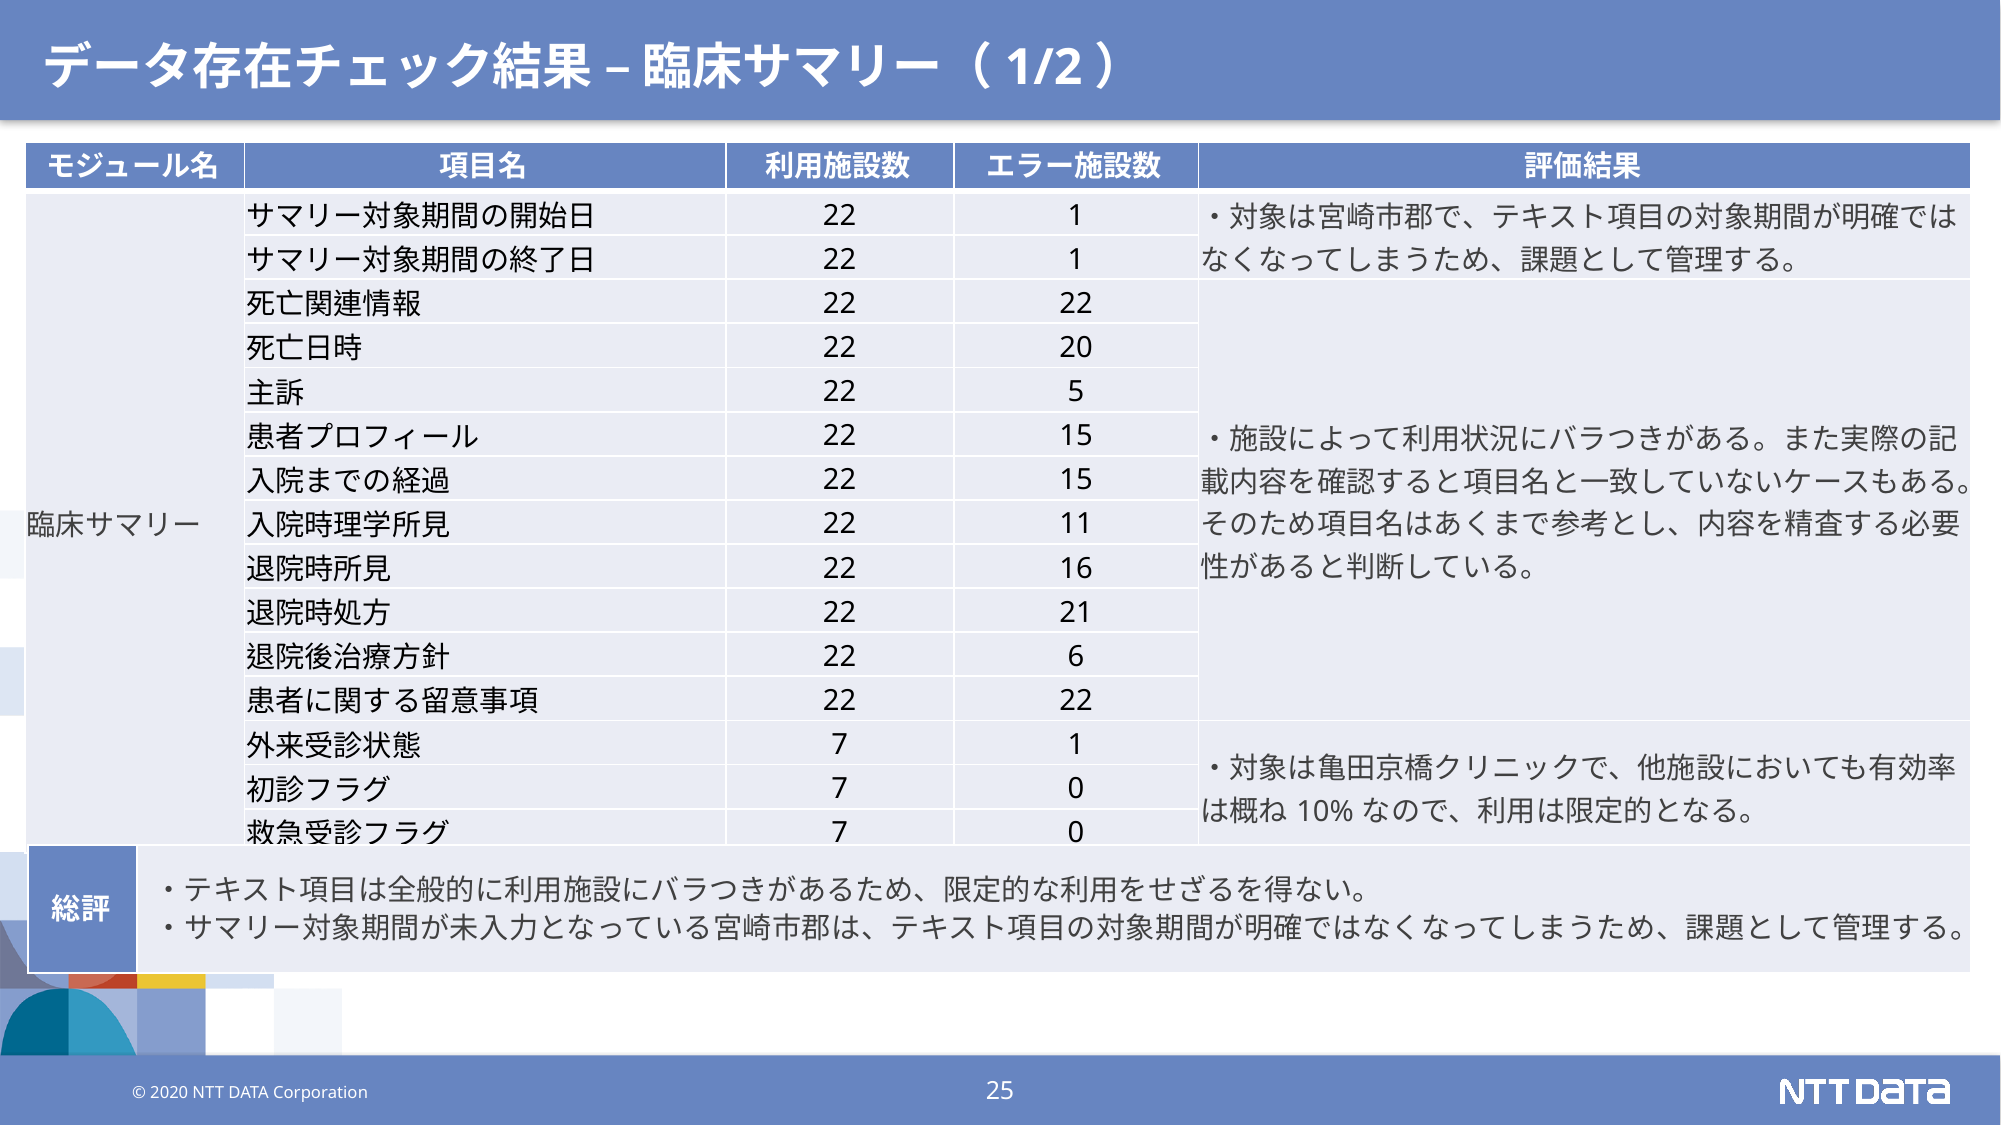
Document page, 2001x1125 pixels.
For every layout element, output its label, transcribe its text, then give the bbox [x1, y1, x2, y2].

table_cell 5 [955, 368, 1198, 411]
table_cell 11 [955, 501, 1198, 543]
table_cell 22 [727, 501, 953, 543]
picture [0, 510, 342, 1055]
table_cell 退院後治療方針 [245, 633, 725, 675]
table_cell 15 [955, 413, 1198, 455]
table_header 評価結果 [1199, 143, 1970, 188]
table_cell 15 [955, 457, 1198, 499]
table_cell 6 [955, 633, 1198, 675]
table_cell サマリー対象期間の開始日 [245, 194, 725, 234]
table_cell 臨床サマリー [26, 194, 244, 852]
table_cell 22 [727, 280, 953, 322]
table_cell 22 [727, 236, 953, 278]
table_cell 7 [727, 721, 953, 764]
table_cell ・施設によって利用状況にバラつきがある。また実際の記載内容を確認すると項目名と一致していないケースもある。そのため項目名はあくまで参考とし、内容を精査する必要性があると判断している。 [1199, 280, 1970, 720]
table_cell 7 [727, 765, 953, 808]
table_cell 22 [955, 677, 1198, 720]
table_header モジュール名 [26, 143, 244, 188]
table_cell 22 [727, 457, 953, 499]
table_cell 1 [955, 236, 1198, 278]
table_cell 患者プロフィール [245, 413, 725, 455]
table_header 利用施設数 [727, 143, 953, 188]
table_cell 入院までの経過 [245, 457, 725, 499]
table_cell 16 [955, 545, 1198, 587]
table_cell 22 [727, 194, 953, 234]
table_cell 20 [955, 324, 1198, 367]
table_header ・テキスト項目は全般的に利用施設にバラつきがあるため、限定的な利用をせざるを得ない。 ・サマリー対象期間が未入力となっている宮崎市郡は、テキスト項目の対象期間が明確ではなくなってしまうため、課題として管理する。 [138, 846, 1970, 972]
table_cell 主訴 [245, 368, 725, 411]
table_cell ・対象は亀田京橋クリニックで、他施設においても有効率は概ね10%なので、利用は限定的となる。 [1199, 721, 1970, 844]
table_cell 外来受診状態 [245, 721, 725, 764]
table_cell 患者に関する留意事項 [245, 677, 725, 720]
table_header エラー施設数 [955, 143, 1198, 188]
table_cell 7 [727, 810, 953, 844]
picture [1767, 1066, 1962, 1116]
title データ存在チェック結果 – 臨床サマリー（1/2） [28, 0, 1972, 119]
table_cell 死亡関連情報 [245, 280, 725, 322]
table_cell サマリー対象期間の終了日 [245, 236, 725, 278]
table_cell 22 [727, 545, 953, 587]
table_cell 21 [955, 589, 1198, 631]
table_cell 入院時理学所見 [245, 501, 725, 543]
table_header 総評 [29, 846, 136, 972]
table_cell 退院時所見 [245, 545, 725, 587]
table_cell 初診フラグ [245, 765, 725, 808]
table_cell 死亡日時 [245, 324, 725, 367]
table_cell 1 [955, 721, 1198, 764]
table_cell 退院時処方 [245, 589, 725, 631]
table_cell 救急受診フラグ [245, 810, 725, 844]
table_cell 22 [727, 324, 953, 367]
table_header 項目名 [245, 143, 725, 188]
table_cell 1 [955, 194, 1198, 234]
table_cell ・対象は宮崎市郡で、テキスト項目の対象期間が明確ではなくなってしまうため、課題として管理する。 [1199, 194, 1970, 278]
table_cell 22 [727, 677, 953, 720]
table_cell 0 [955, 810, 1198, 844]
table_cell 0 [955, 765, 1198, 808]
table_cell 22 [727, 633, 953, 675]
table_cell 22 [727, 413, 953, 455]
table_cell 22 [727, 589, 953, 631]
table_cell 22 [955, 280, 1198, 322]
table_cell 22 [727, 368, 953, 411]
